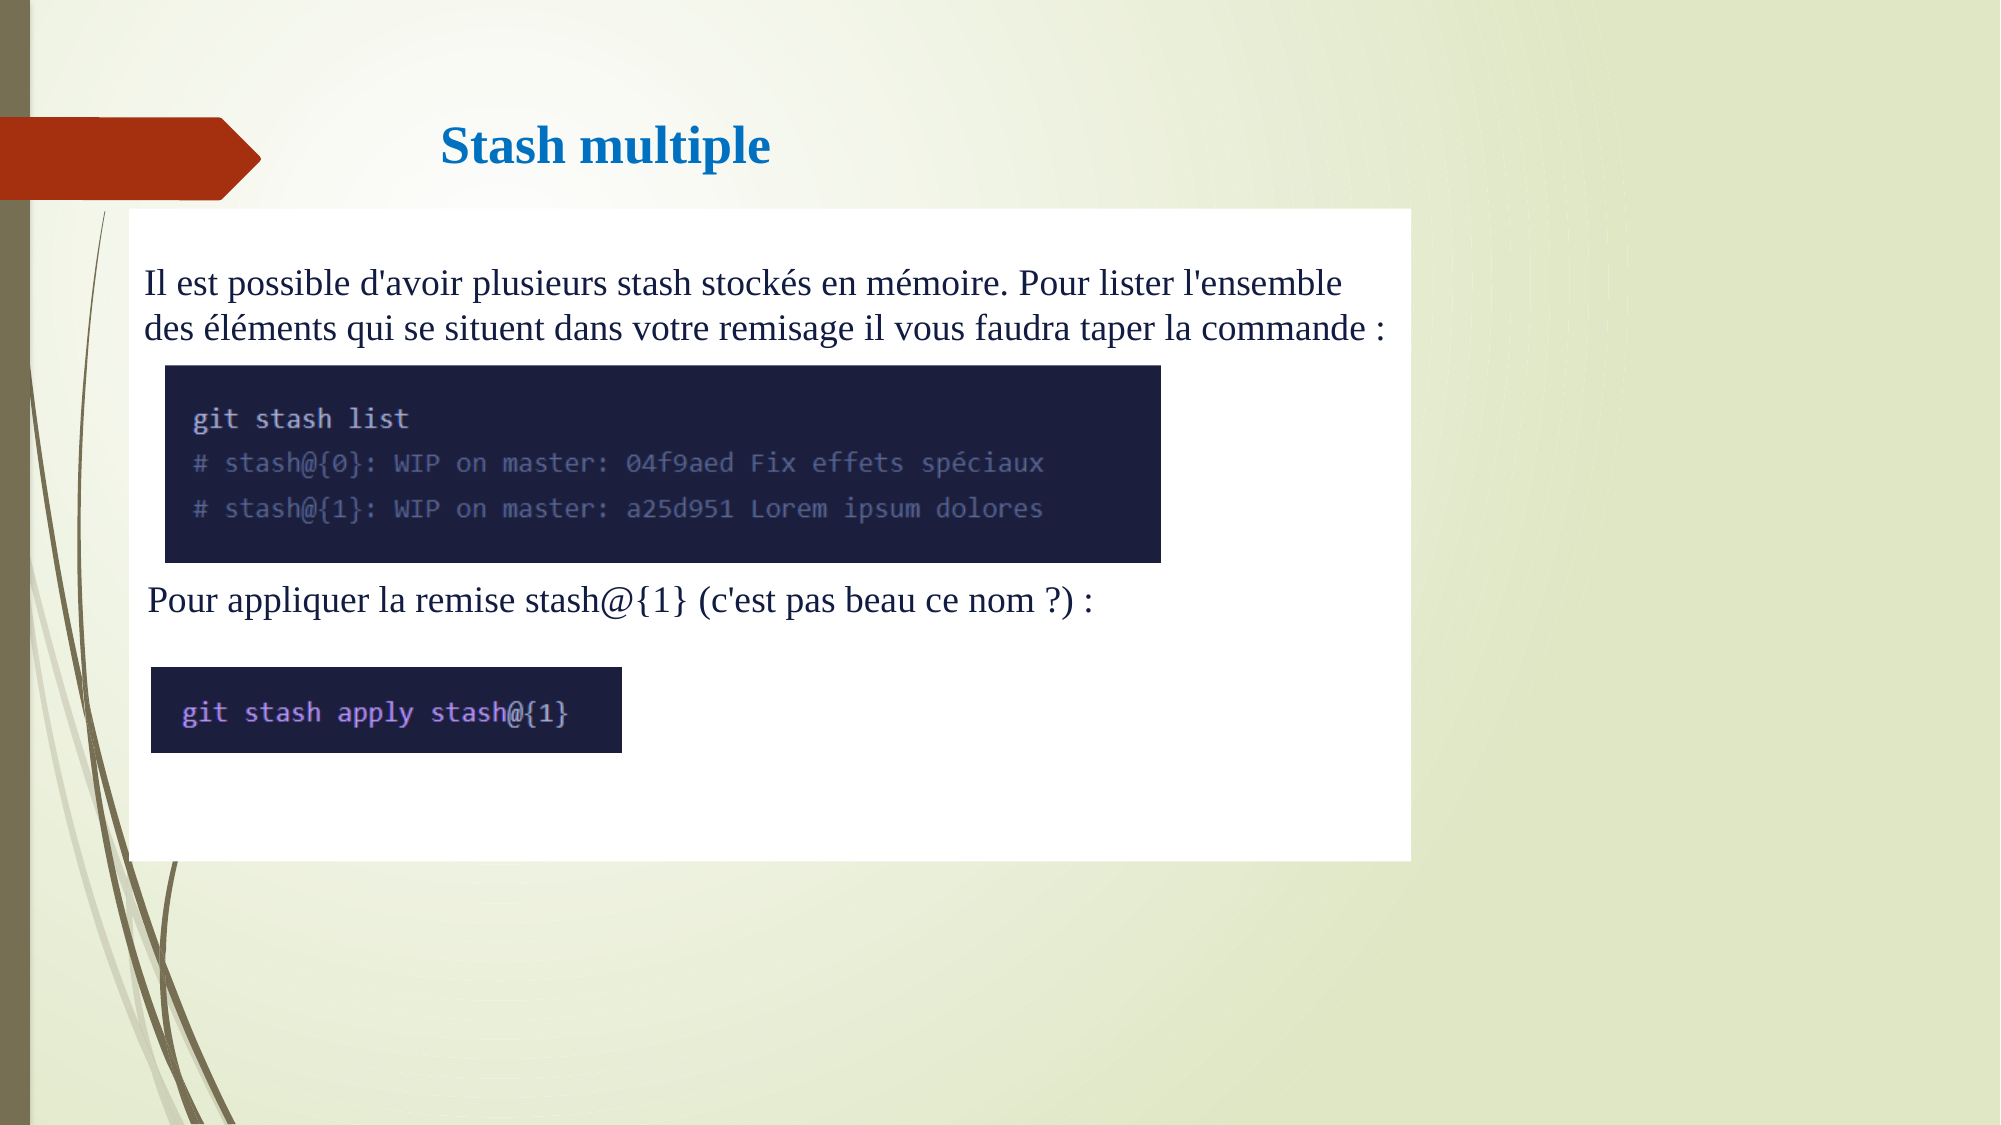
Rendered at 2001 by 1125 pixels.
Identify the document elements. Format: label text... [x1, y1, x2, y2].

text_box Pour appliquer la remise stash@{1} (c'est pas beau ce nom ?) : [132, 566, 1111, 717]
list Il est possible d'avoir plusieurs stash stockés en mémoire. Pour lister l'ensemble des éléments qui se situent dans votre remisage il vous faudra taper la commande : [129, 208, 1412, 862]
picture [165, 363, 1162, 563]
picture [150, 666, 622, 754]
title Stash multiple [425, 102, 1888, 313]
